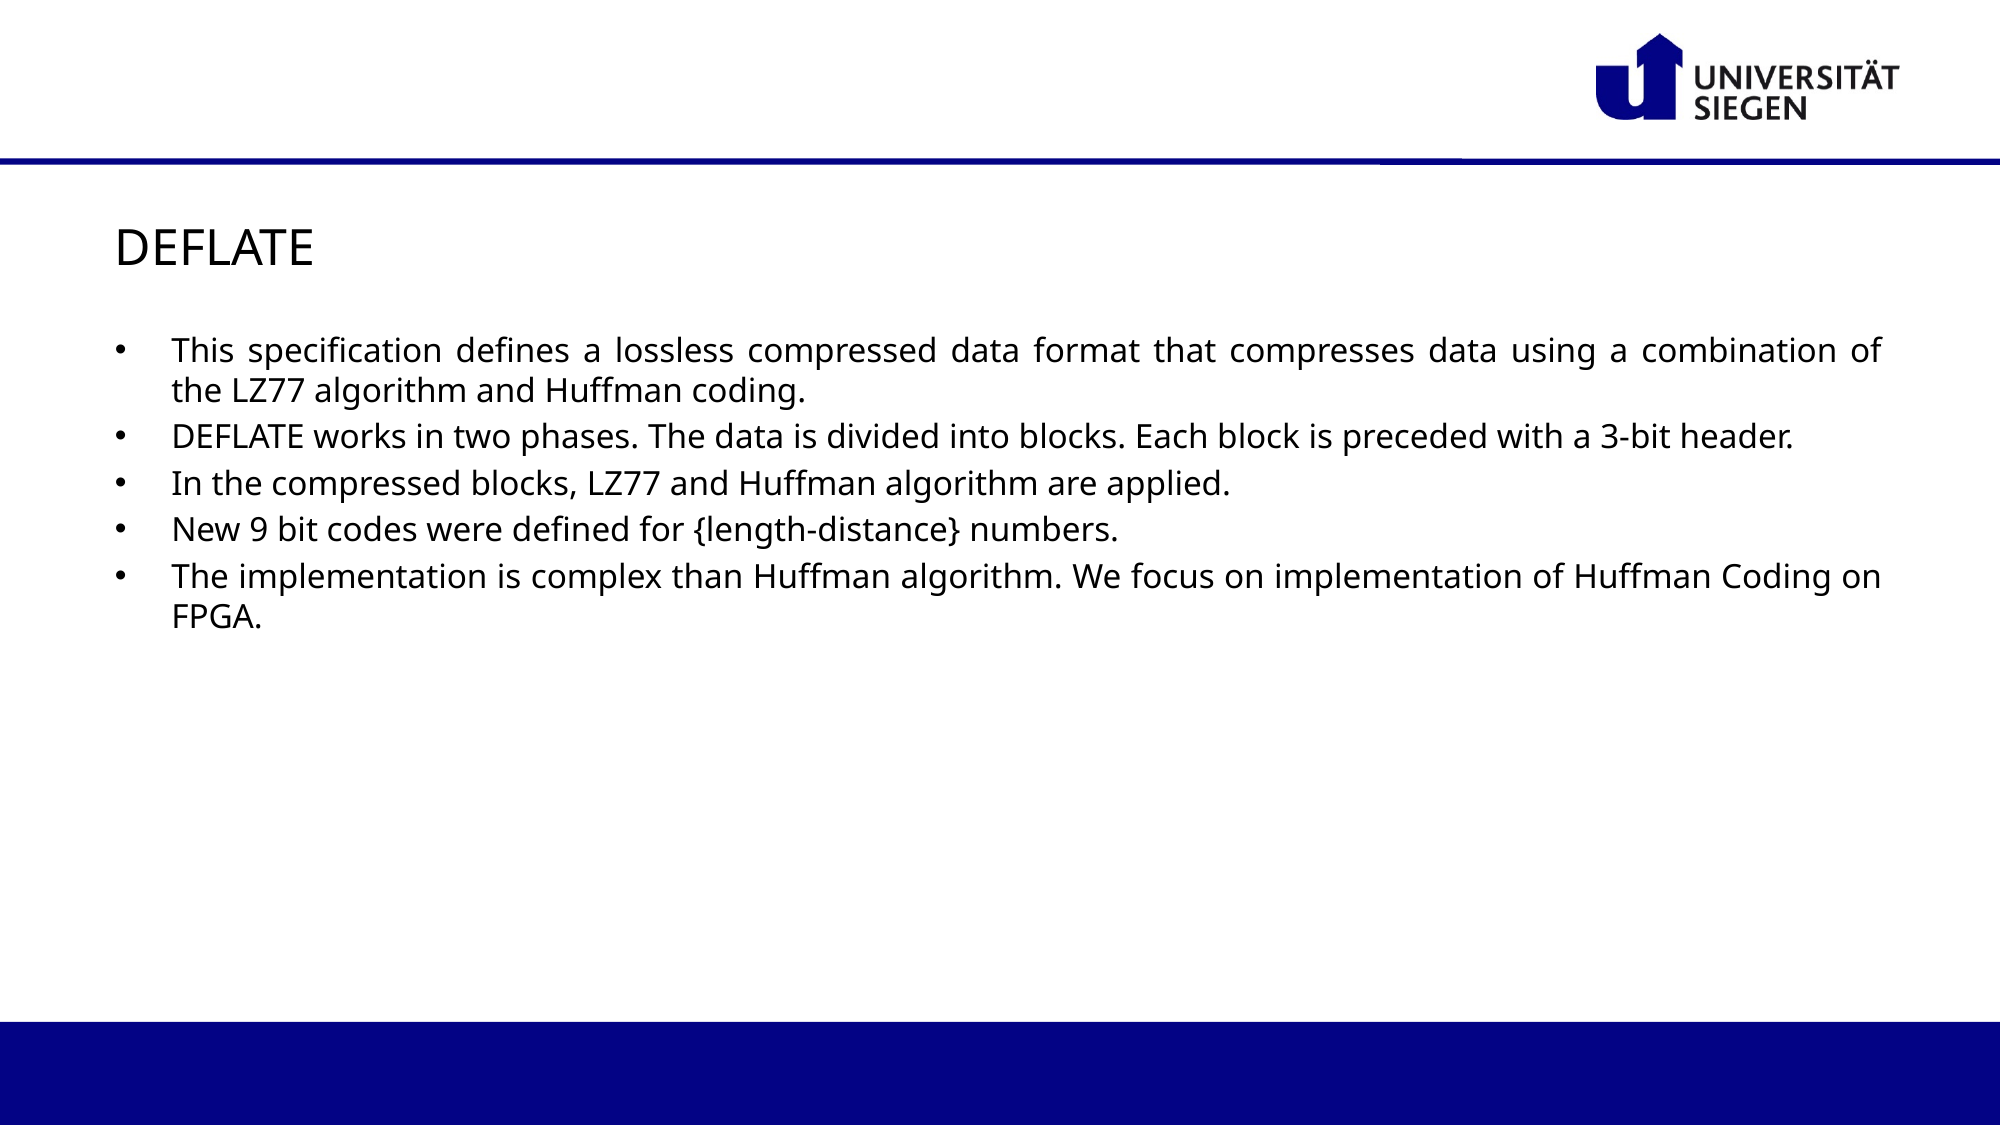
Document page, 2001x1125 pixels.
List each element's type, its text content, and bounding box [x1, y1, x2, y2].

picture [1596, 33, 1900, 120]
list DEFLATE This specification defines a lossless compressed data format that compresses data using a combination of the LZ77 algorithm and Huffman coding. DEFLATE works in two phases. The data is divided into blocks. Each block is preceded with a 3-bit header. In the compressed blocks, LZ77 and Huffman algorithm are applied. New 9 bit codes were defined for {length-distance} numbers. The implementation is complex than Huffman algorithm. We focus on implementation of Huffman Coding on FPGA. [99, 208, 1900, 1005]
